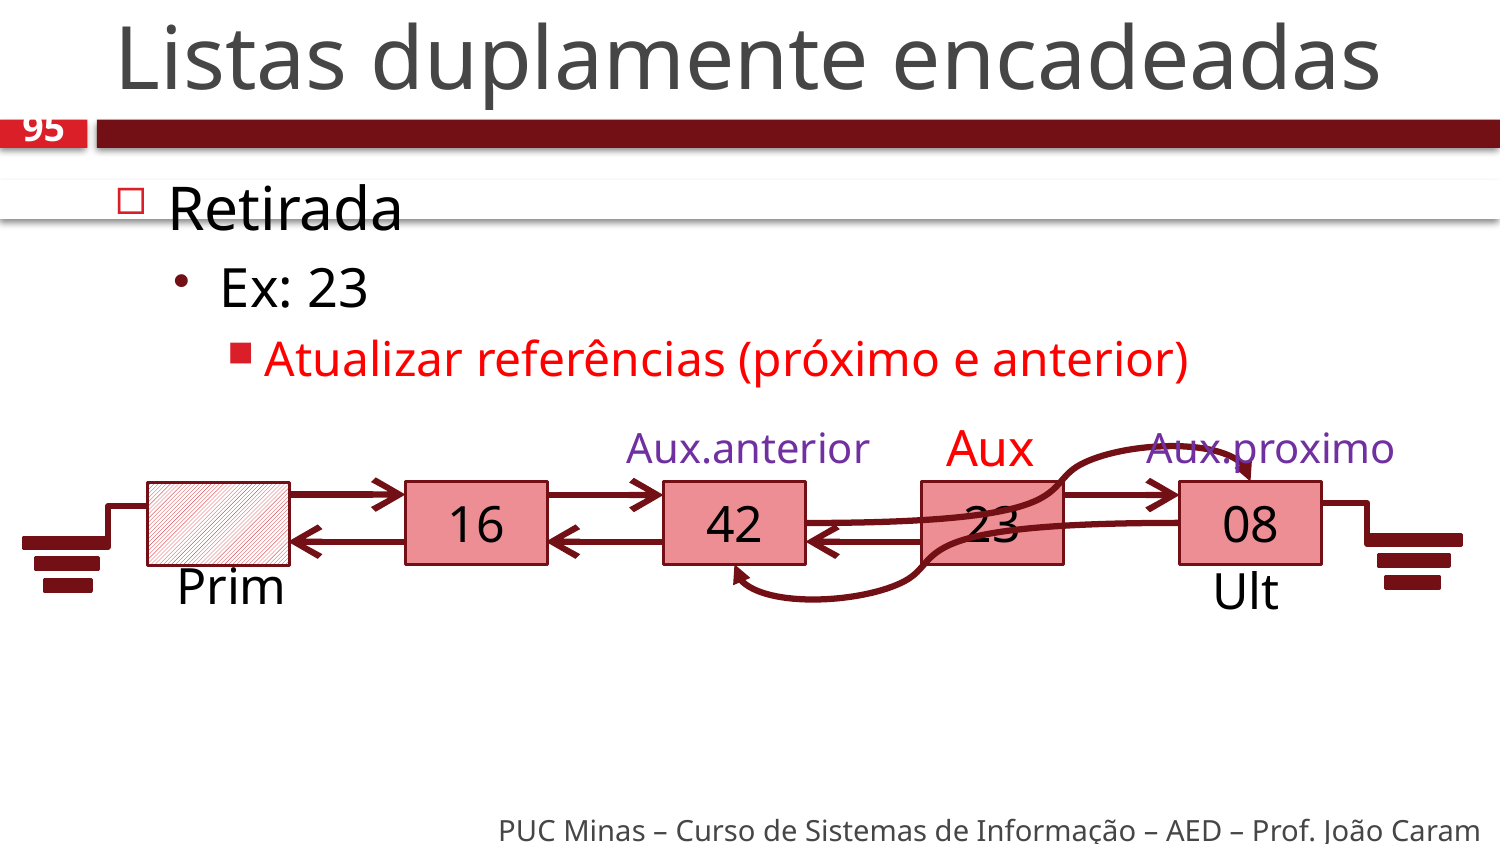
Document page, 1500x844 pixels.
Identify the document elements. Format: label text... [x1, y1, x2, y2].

text_box [146, 481, 291, 567]
text_box 42 [662, 480, 807, 566]
text_box 08 [1186, 480, 1323, 566]
text_box Prim [161, 546, 302, 622]
list Retirada Ex: 23 Atualizar referências (próximo e anterior) [99, 161, 1483, 800]
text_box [734, 522, 1180, 565]
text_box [805, 481, 1251, 524]
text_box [1320, 502, 1463, 589]
title Listas duplamente encadeadas [99, 19, 1483, 115]
text_box Aux [931, 409, 1051, 480]
text_box 16 [404, 480, 549, 566]
text_box Ult [1197, 551, 1295, 627]
text_box Aux.proximo [1131, 414, 1411, 480]
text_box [23, 505, 150, 592]
text_box Aux.anterior [611, 414, 886, 480]
footer PUC Minas – Curso de Sistemas de Informação – AED – Prof. João Caram [159, 807, 1497, 844]
slide_number 95 [0, 114, 88, 145]
